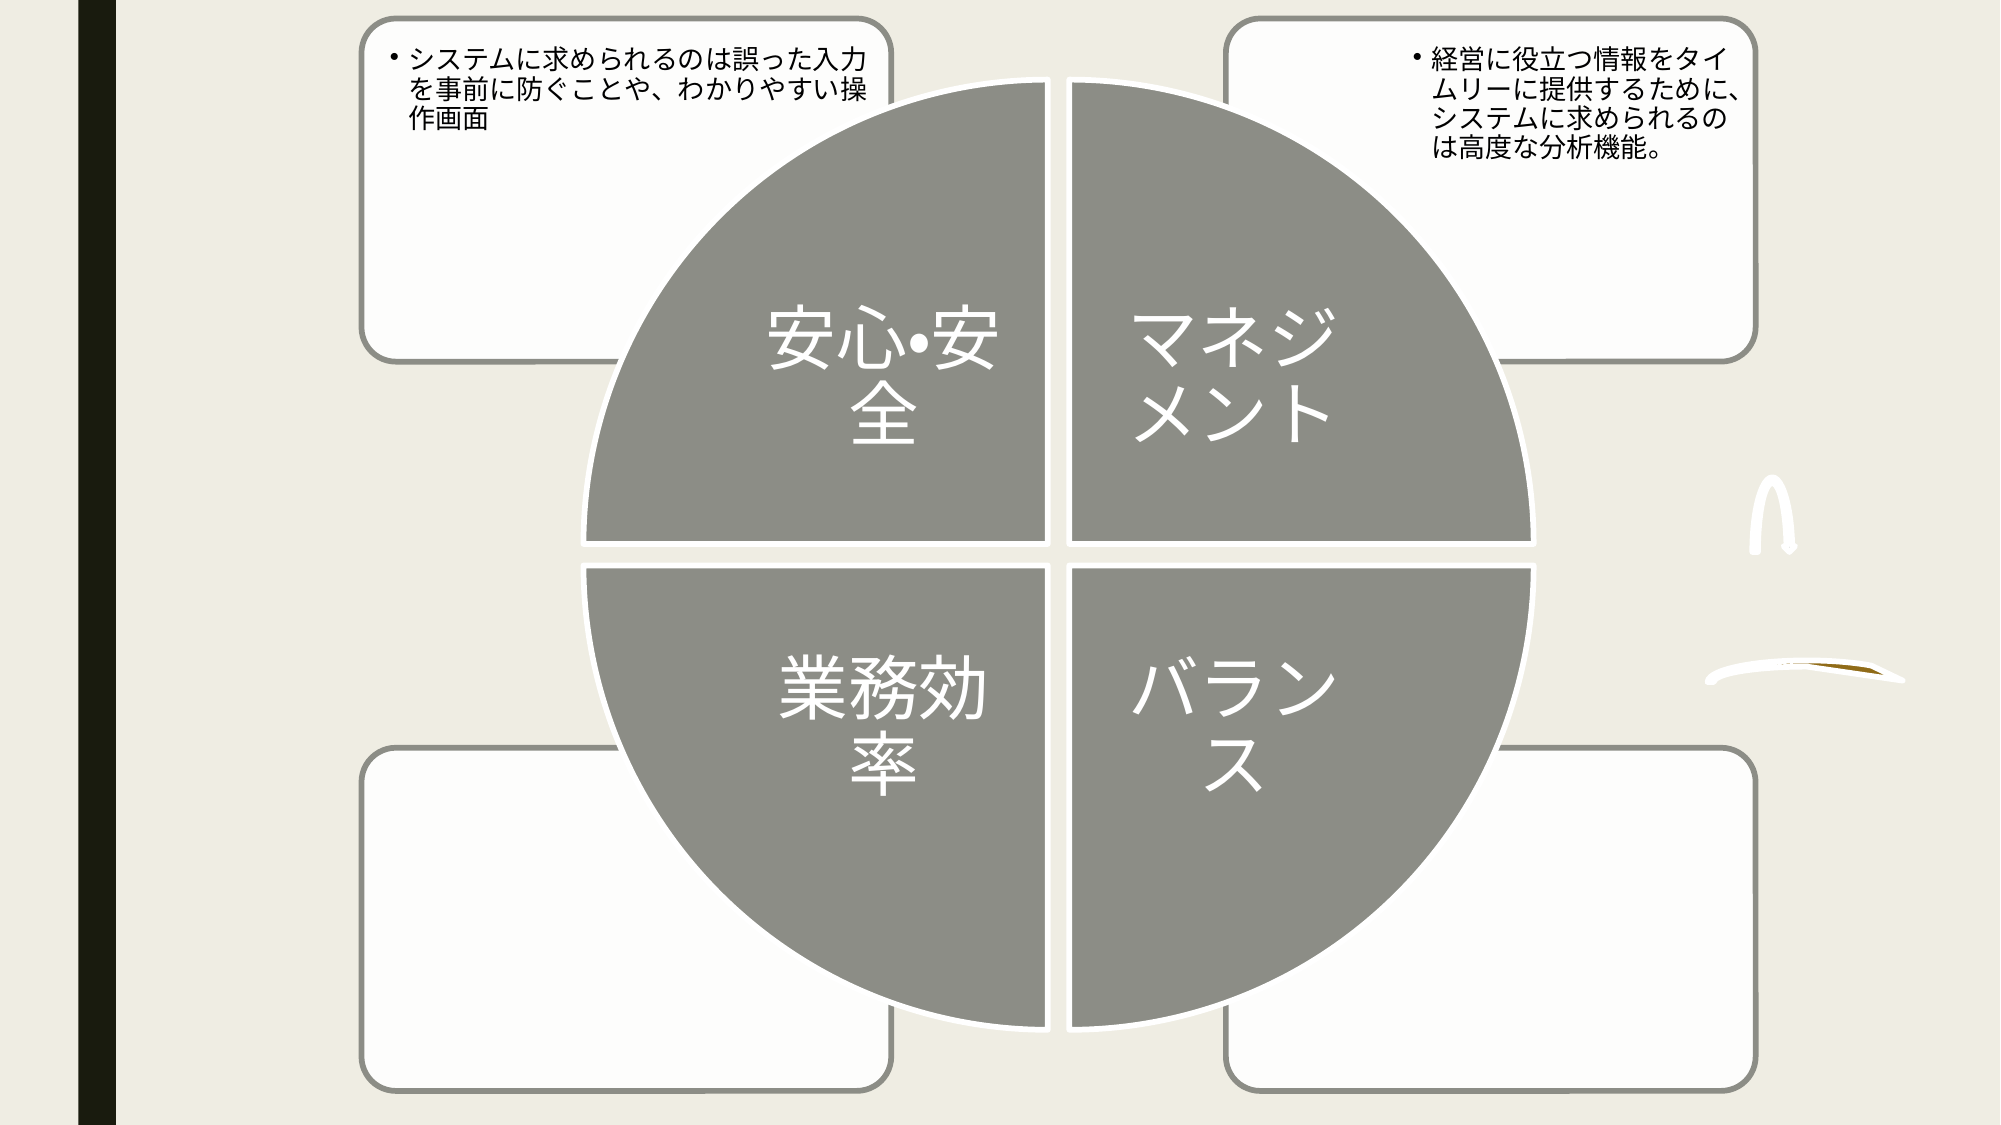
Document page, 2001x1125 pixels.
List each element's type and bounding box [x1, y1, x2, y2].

text_box [117, 18, 2000, 1091]
